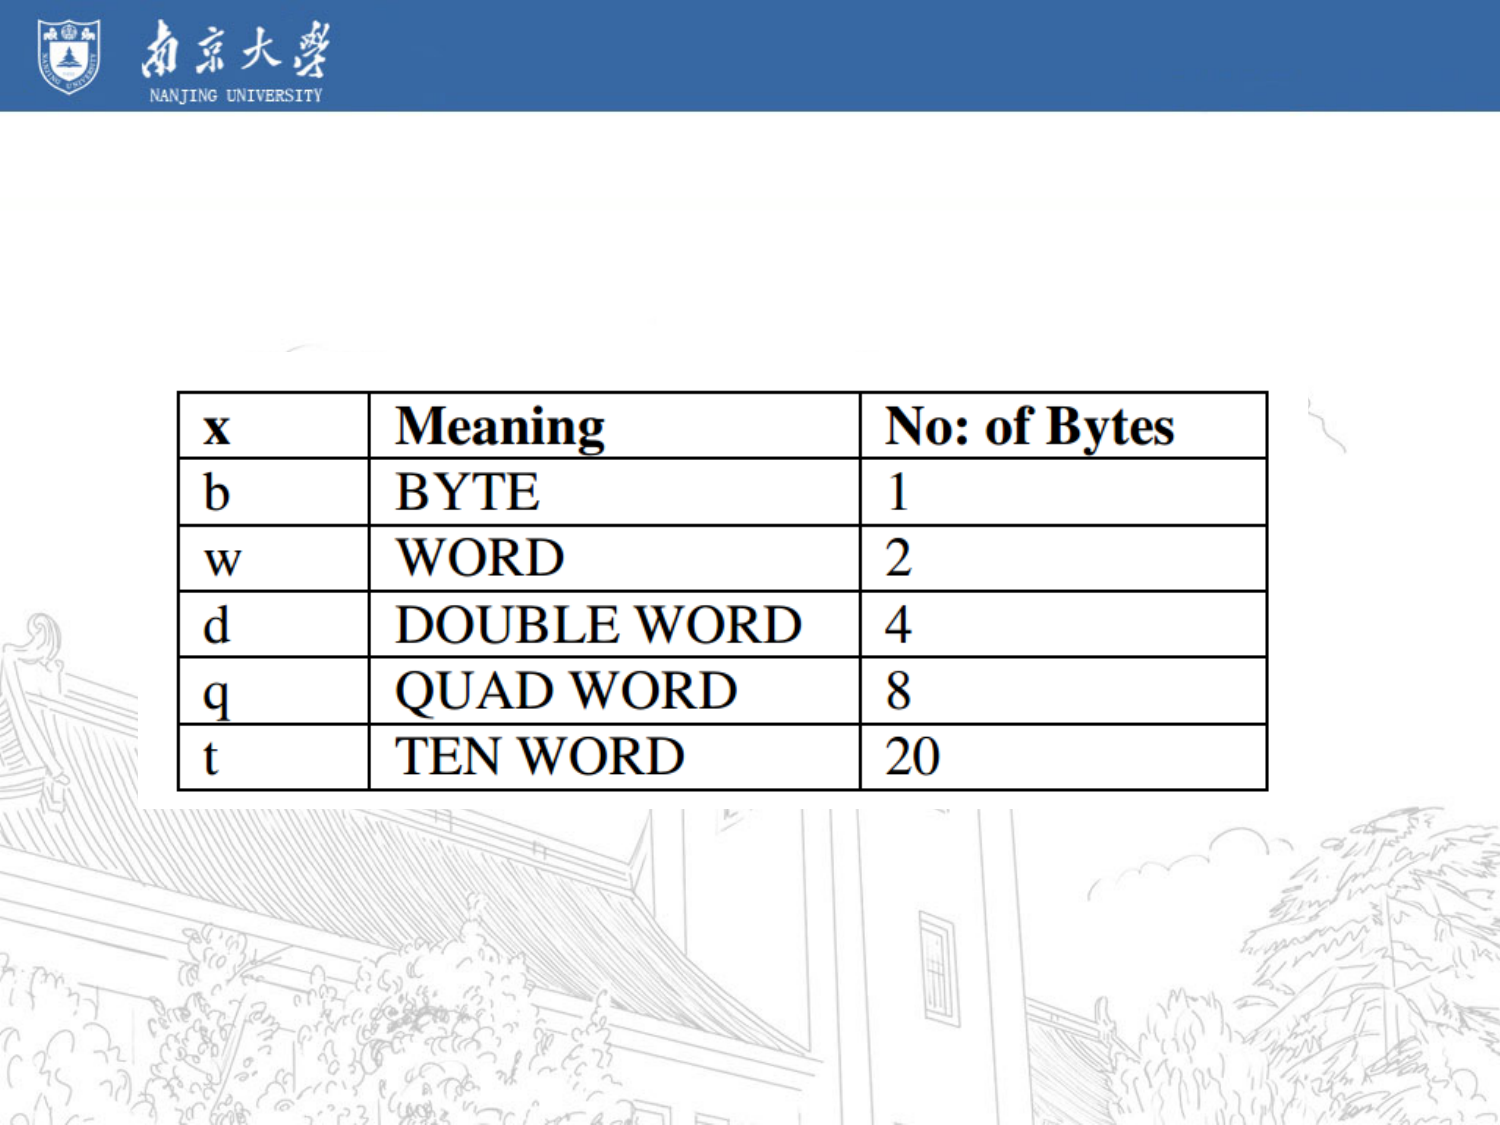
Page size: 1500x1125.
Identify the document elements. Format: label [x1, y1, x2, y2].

picture [0, 0, 1500, 1125]
list [138, 352, 1308, 809]
